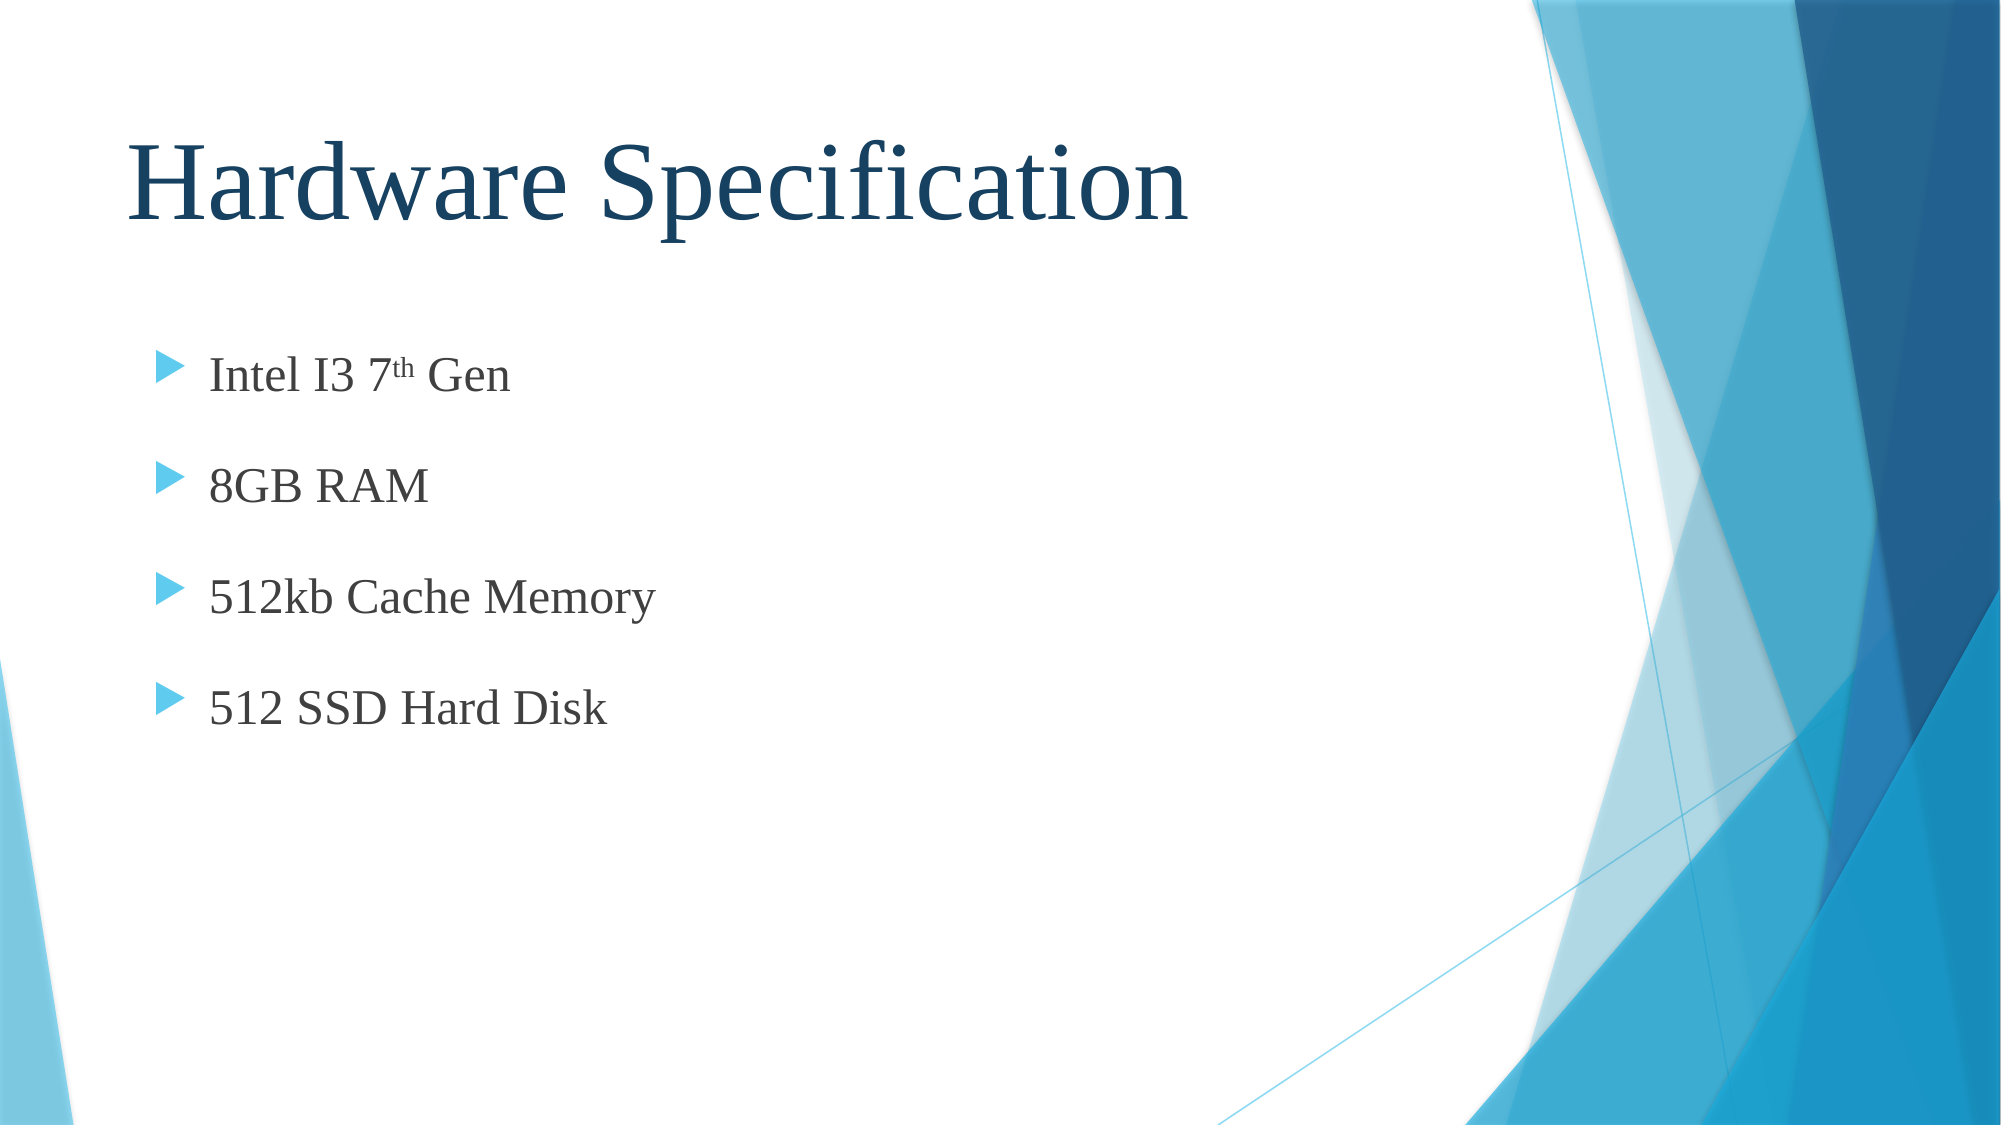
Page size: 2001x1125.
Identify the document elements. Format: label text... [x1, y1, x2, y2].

title Hardware Specification [111, 99, 1522, 317]
list Intel I3 7th Gen 8GB RAM 512kb Cache Memory 512 SSD Hard Disk [137, 304, 1863, 1019]
